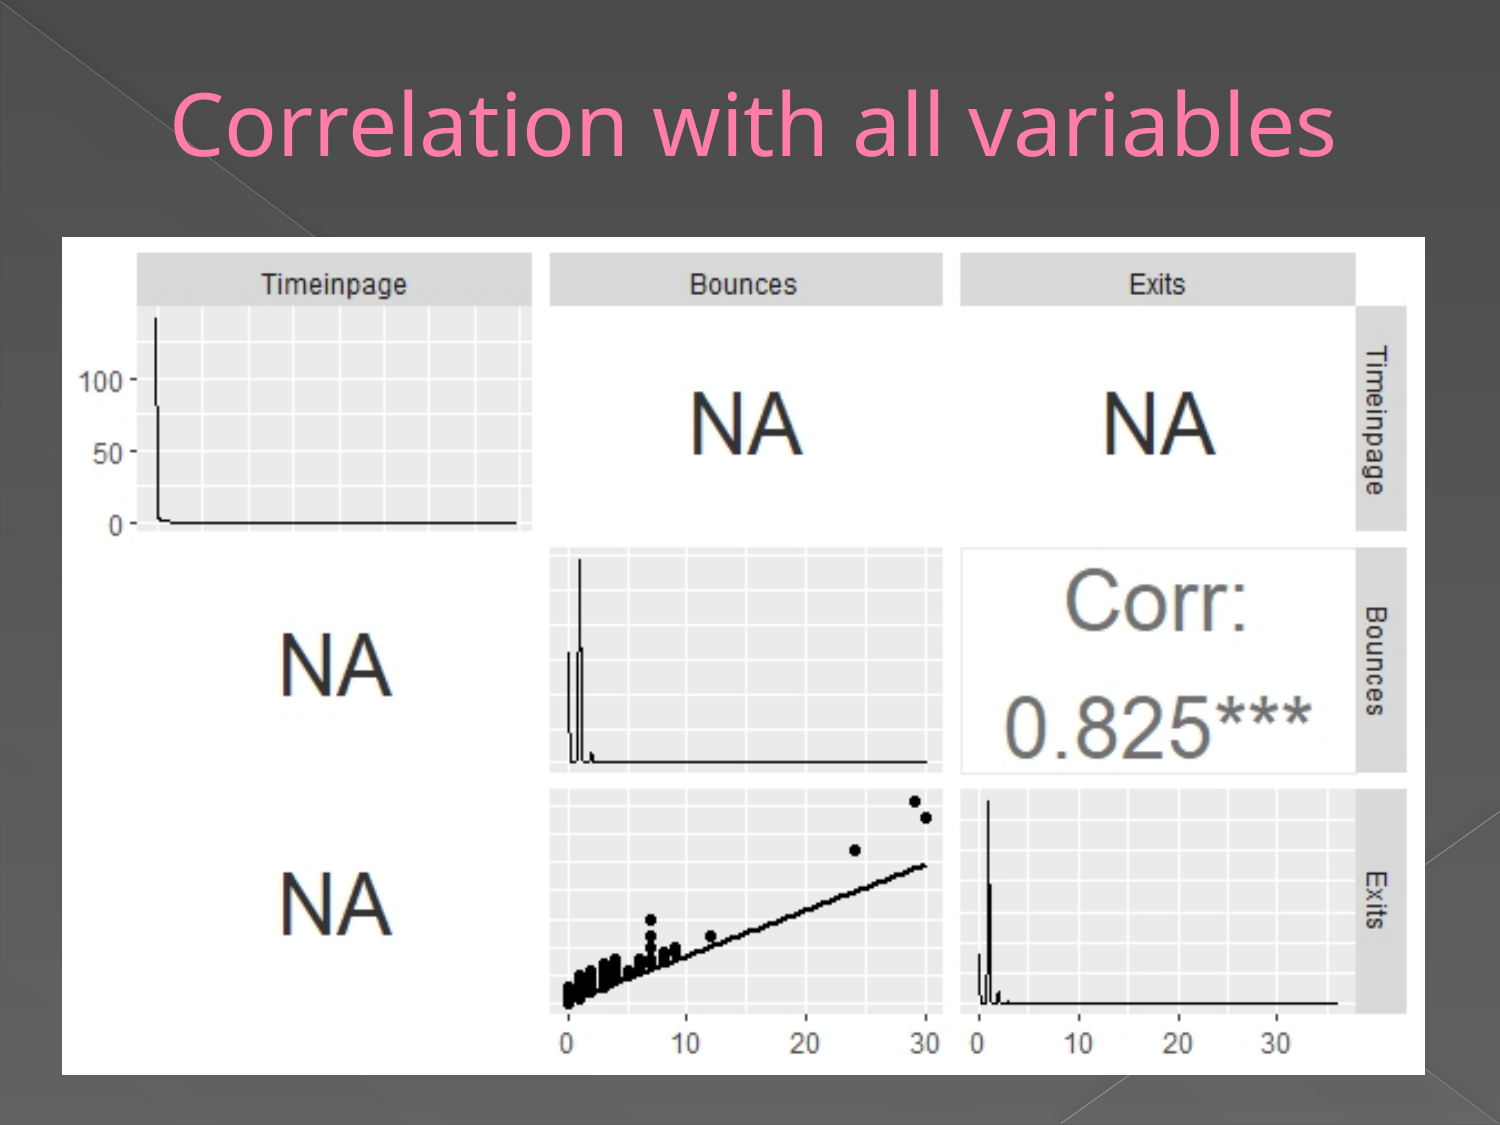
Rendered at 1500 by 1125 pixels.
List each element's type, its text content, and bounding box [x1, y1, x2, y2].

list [62, 237, 1426, 1076]
title Correlation with all variables [75, 43, 1425, 200]
